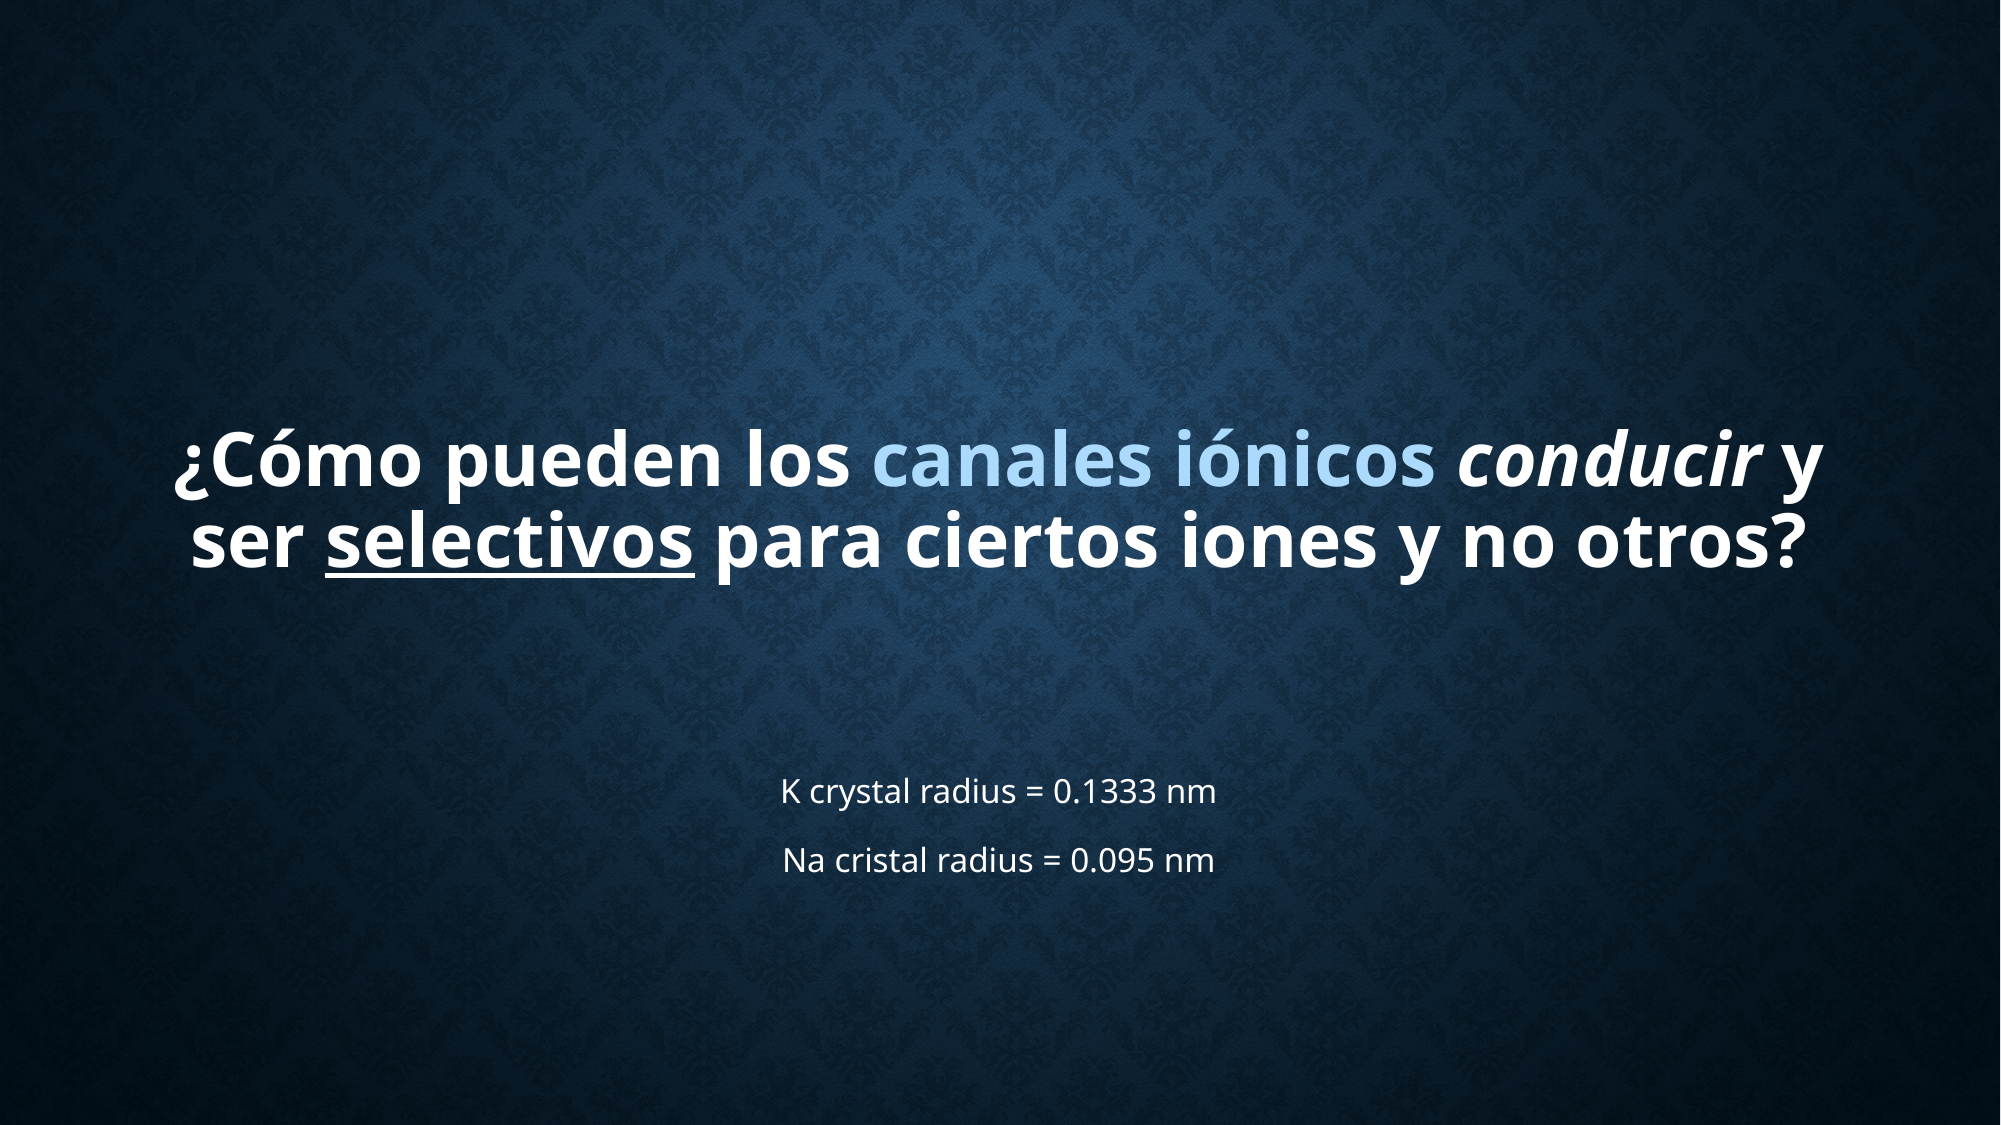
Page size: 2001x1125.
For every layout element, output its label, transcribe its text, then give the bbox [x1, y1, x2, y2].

list K crystal radius = 0.1333 nm Na cristal radius = 0.095 nm [149, 689, 1849, 951]
title ¿Cómo pueden los canales iónicos conducir y ser selectivos para ciertos iones y no otros? [149, 99, 1849, 662]
